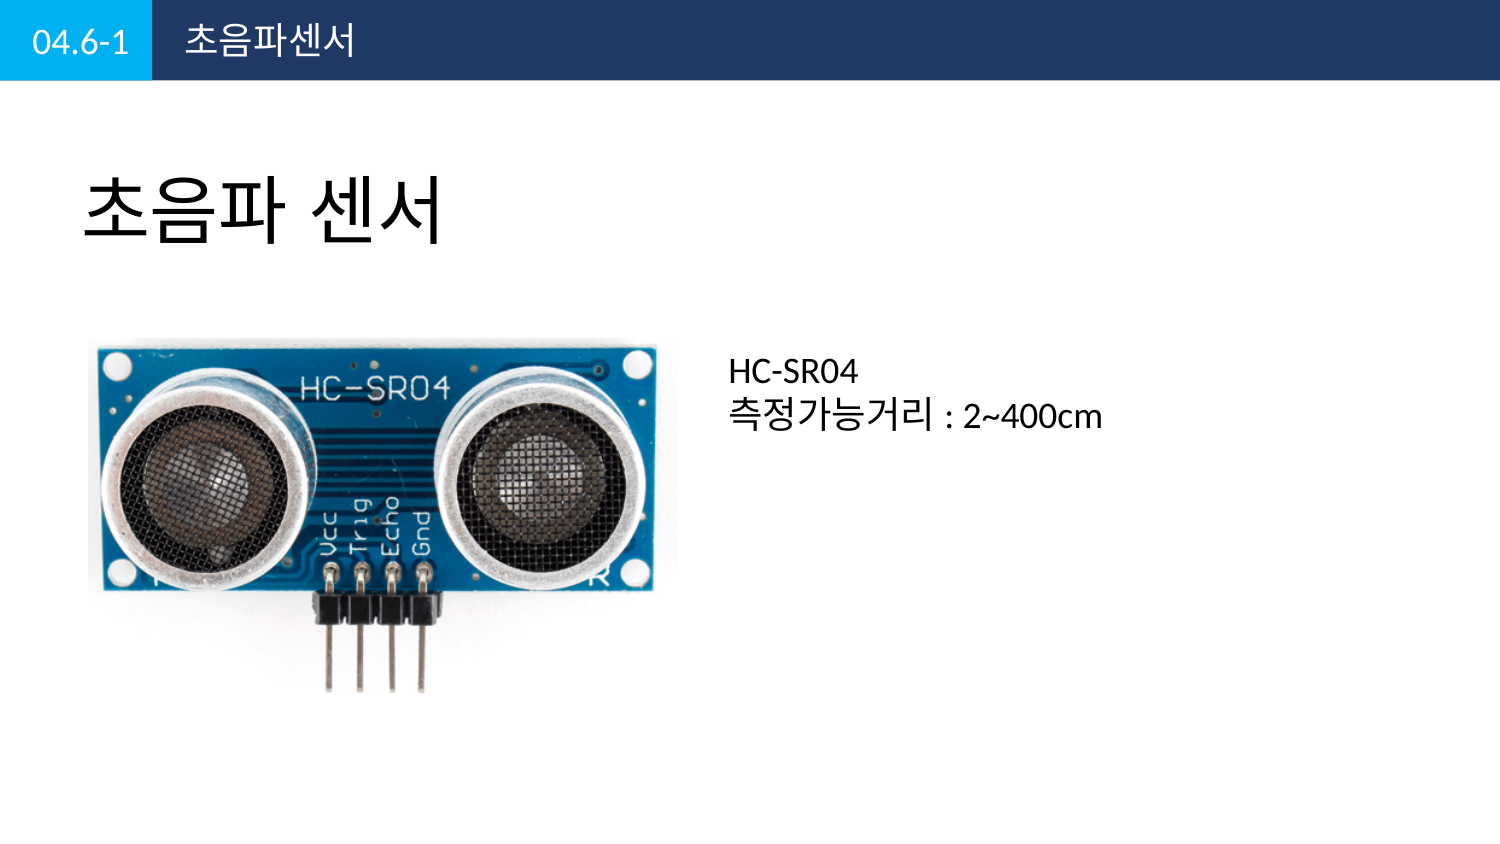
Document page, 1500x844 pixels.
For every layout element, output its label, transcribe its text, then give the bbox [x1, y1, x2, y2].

text_box 초음파 센서 [66, 156, 616, 262]
text_box 초음파센서 [169, 9, 945, 70]
text_box [0, 0, 153, 81]
text_box [153, 0, 1500, 81]
picture [88, 338, 678, 696]
text_box 04.6-1 [17, 9, 153, 70]
text_box HC-SR04 측정가능거리: 2~400cm [713, 338, 1211, 444]
